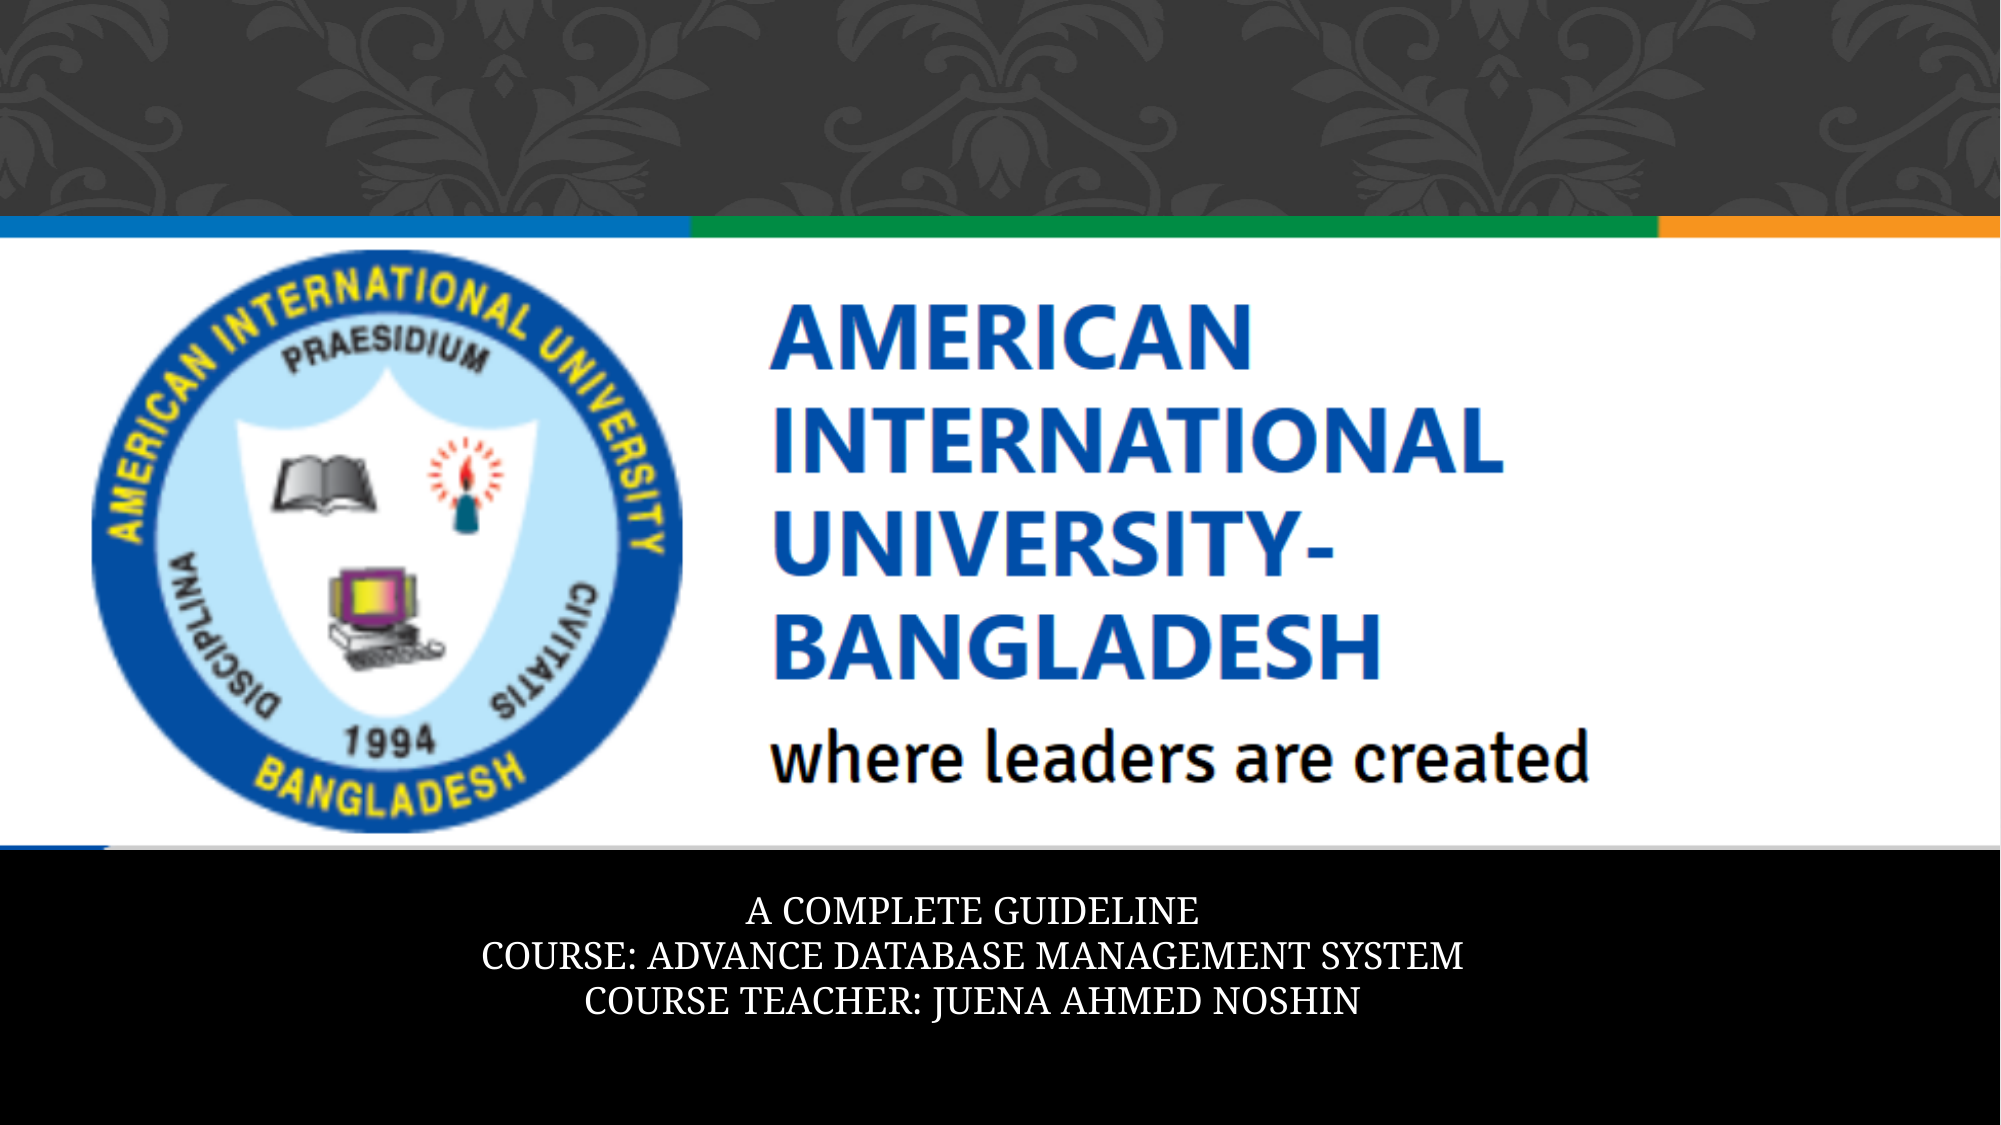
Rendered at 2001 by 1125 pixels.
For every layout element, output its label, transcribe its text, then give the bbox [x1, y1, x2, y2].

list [0, 216, 2000, 850]
text_box A COMPLETE GUIDELINE COURSE: ADVANCE DATABASE MANAGEMENT SYSTEM COURSE TEACHER: JUENA AHMED NOSHIN [466, 879, 1480, 1029]
